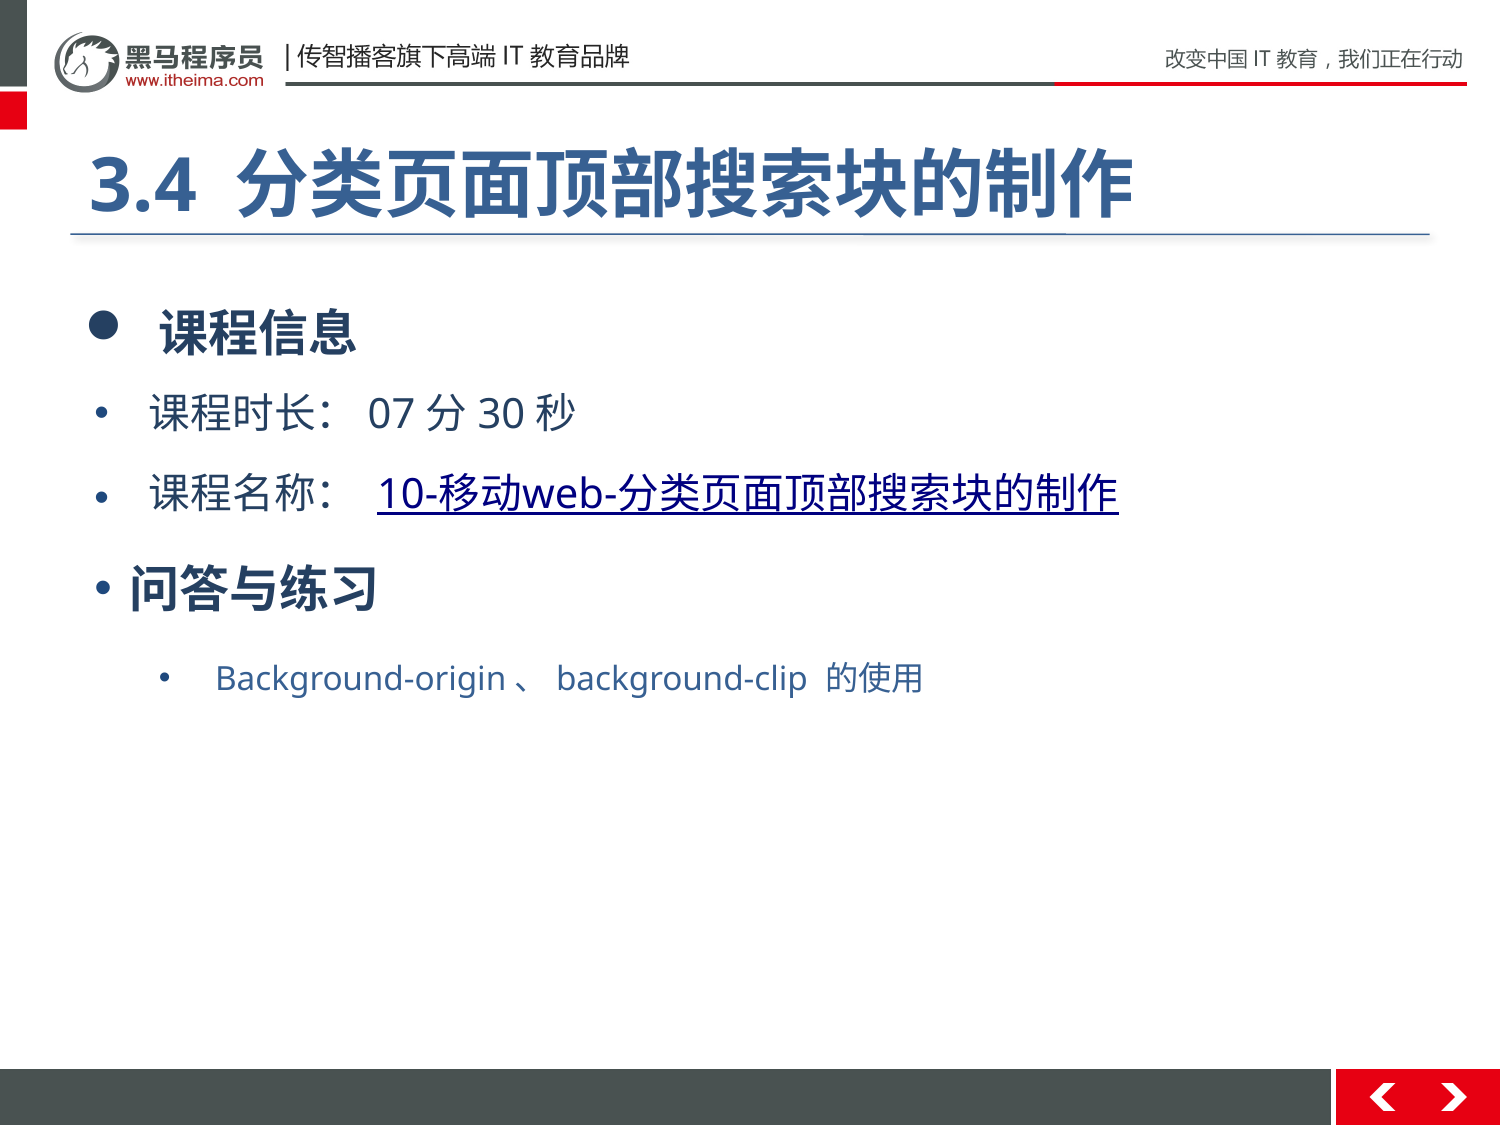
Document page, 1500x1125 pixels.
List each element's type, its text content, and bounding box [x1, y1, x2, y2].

picture [0, 0, 1500, 1125]
text_box 课程信息 课程时长：07分30秒 课程名称： 10-移动web-分类页面顶部搜索块的制作 问答与练习 Background-origin、background-clip 的使用 [70, 241, 1418, 705]
text_box 3.4 分类页面顶部搜索块的制作 [74, 128, 1425, 233]
